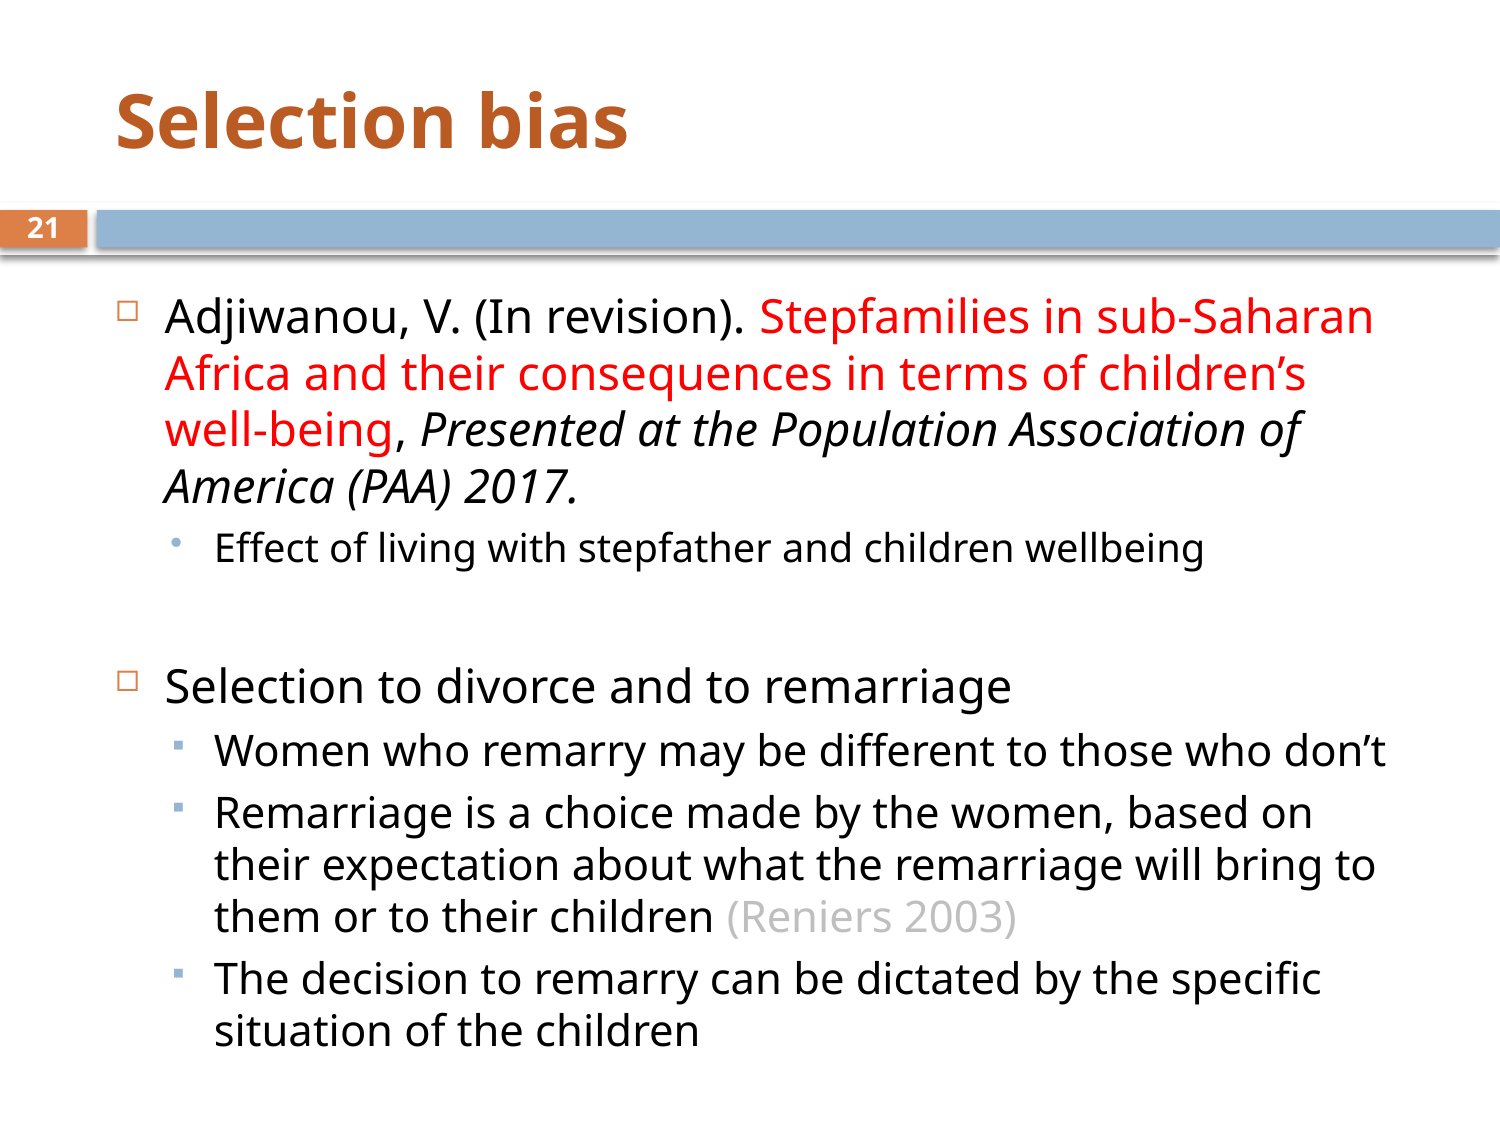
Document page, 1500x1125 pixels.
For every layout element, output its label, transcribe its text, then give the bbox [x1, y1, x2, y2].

slide_number 21 [0, 208, 88, 249]
list Adjiwanou, V. (In revision). Stepfamilies in sub-Saharan Africa and their consequences in terms of children’s well-being, Presented at the Population Association of America (PAA) 2017. Effect of living with stepfather and children wellbeing Selection to divorce and to remarriage Women who remarry may be different to those who don’t Remarriage is a choice made by the women, based on their expectation about what the remarriage will bring to them or to their children (Reniers 2003) The decision to remarry can be dictated by the specific situation of the children [100, 278, 1438, 1071]
title Selection bias [100, 37, 1438, 200]
